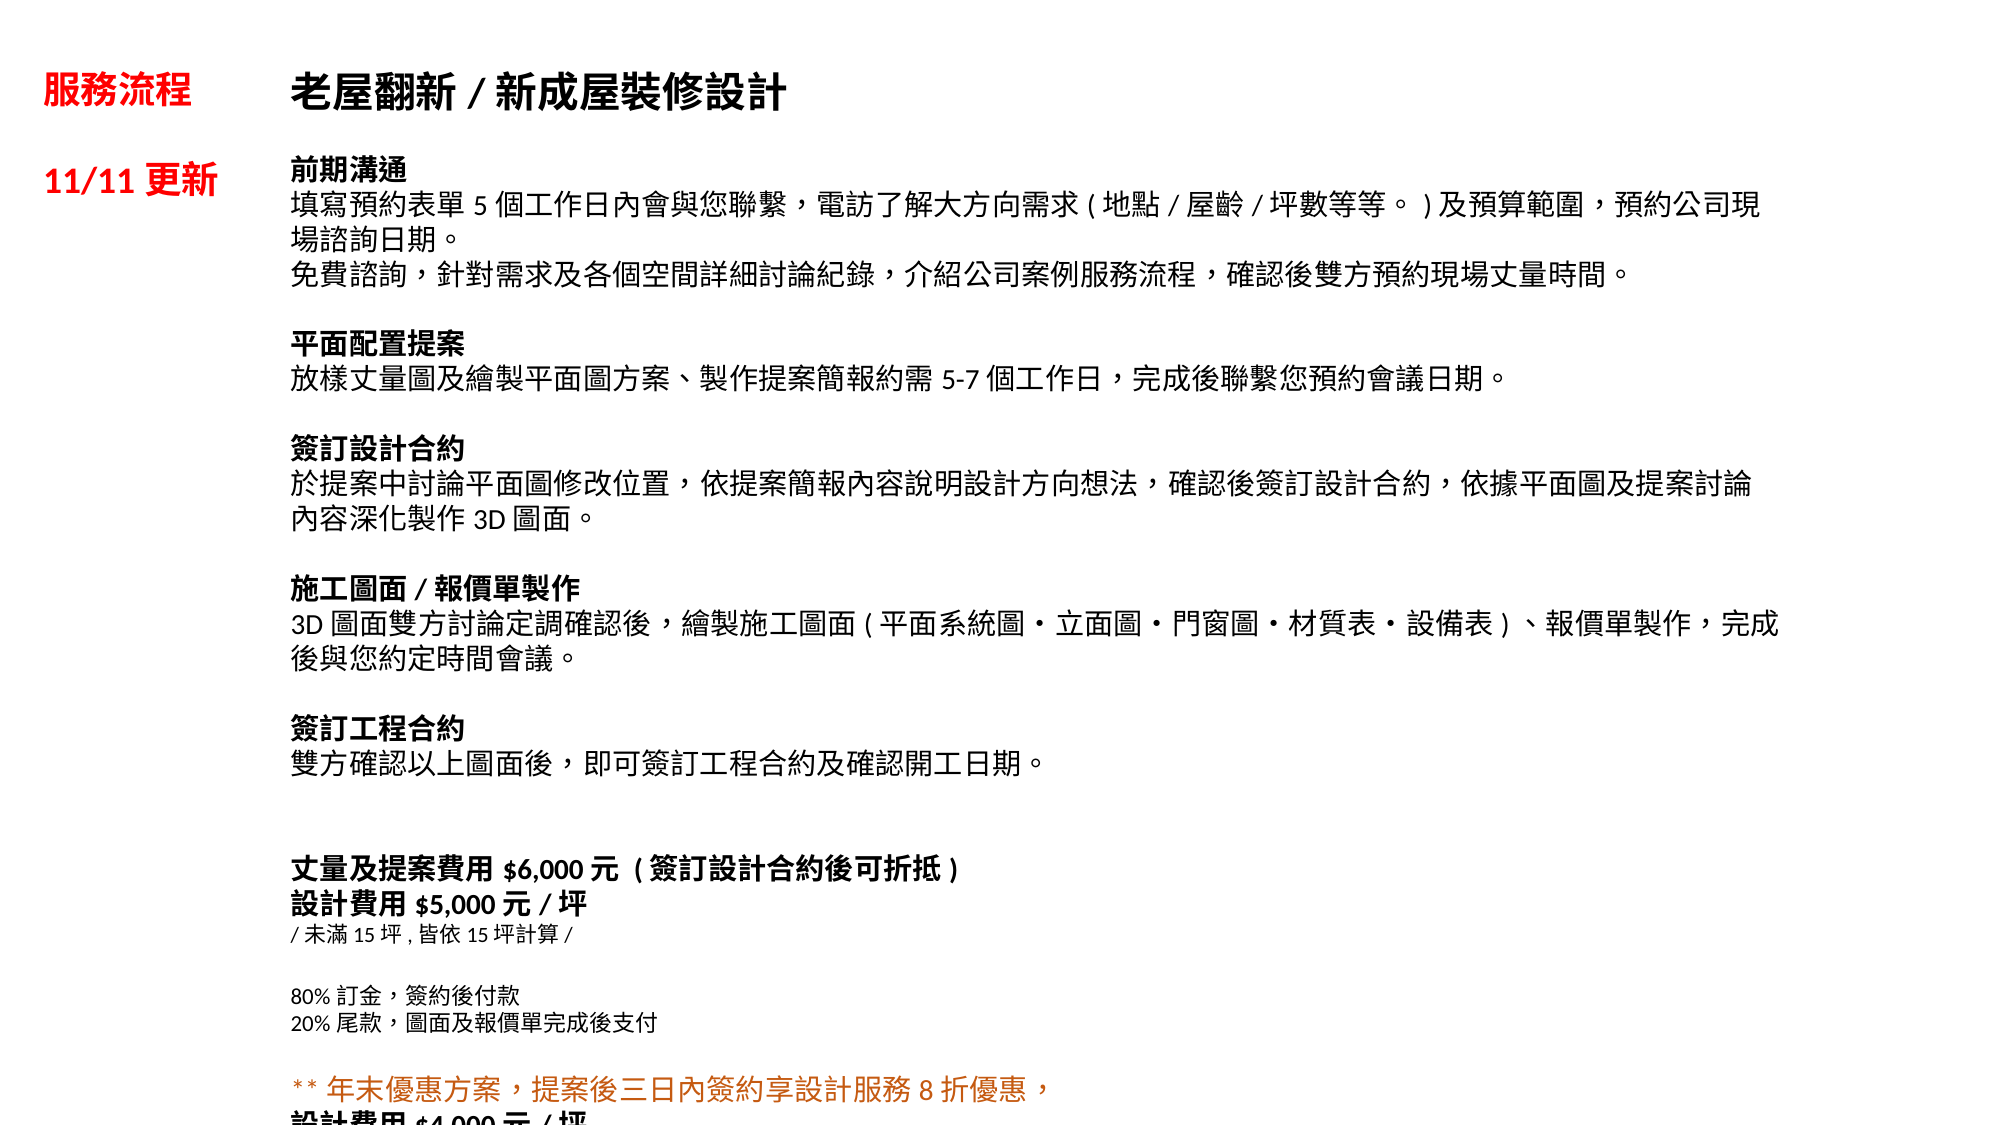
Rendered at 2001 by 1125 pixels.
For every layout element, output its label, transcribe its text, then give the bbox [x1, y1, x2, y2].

text_box 服務流程 11/11更新 [28, 58, 234, 254]
text_box 老屋翻新/新成屋裝修設計 前期溝通 填寫預約表單5個工作日內會與您聯繫，電訪了解大方向需求(地點/屋齡/坪數等等。)及預算範圍，預約公司現場諮詢日期。 免費諮詢，針對需求及各個空間詳細討論紀錄，介紹公司案例服務流程，確認後雙方預約現場丈量時間。 平面配置提案 放樣丈量圖及繪製平面圖方案、製作提案簡報約需5-7個工作日，完成後聯繫您預約會議日期。 簽訂設計合約 於提案中討論平面圖修改位置，依提案簡報內容說明設計方向想法，確認後簽訂設計合約，依據平面圖及提案討論內容深化製作3D圖面。 施工圖面/報價單製作 3D圖面雙方討論定調確認後，繪製施工圖面(平面系統圖‧立面圖‧門窗圖‧材質表‧設備表)、報價單製作，完成後與您約定時間會議。 簽訂工程合約 雙方確認以上圖面後，即可簽訂工程合約及確認開工日期。 丈量及提案費用$6,000元 (簽訂設計合約後可折抵) 設計費用$5,000元/坪 /未滿15坪,皆依15坪計算/ 80%訂金，簽約後付款 20%尾款，圖面及報價單完成後支付 **年末優惠方案，提案後三日內簽約享設計服務8折優惠， 設計費用$4,000元/坪 [275, 58, 1796, 1125]
